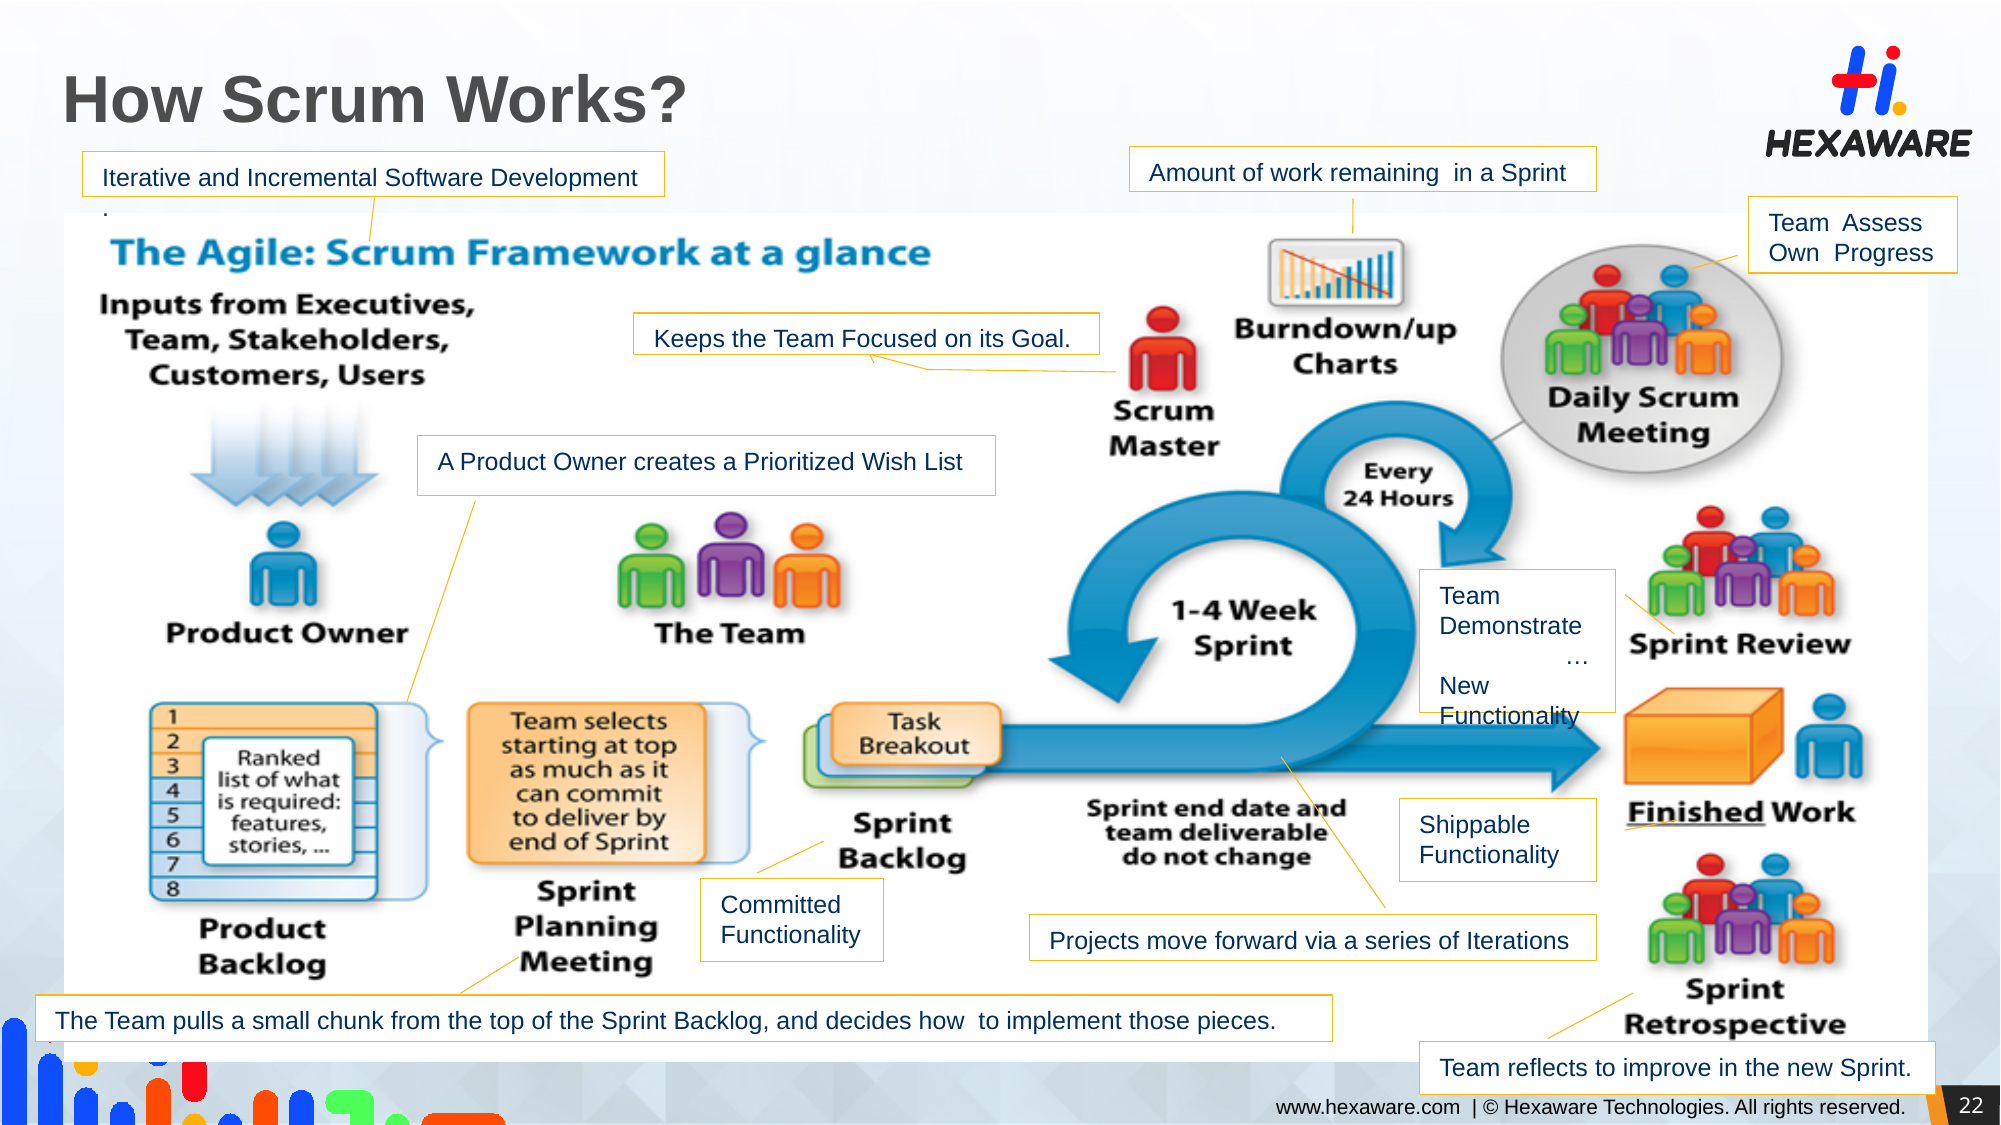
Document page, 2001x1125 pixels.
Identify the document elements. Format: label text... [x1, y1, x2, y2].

text_box Iterative and Incremental Software Development . [80, 149, 667, 209]
text_box Amount of work remaining in a Sprint [1127, 144, 1599, 194]
text_box Team reflects to improve in the new Sprint. [1417, 1039, 1937, 1097]
picture [0, 0, 2001, 1125]
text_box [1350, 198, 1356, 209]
title How Scrum Works? [51, 46, 1499, 147]
text_box Team Assess Own Progress [1746, 194, 1959, 275]
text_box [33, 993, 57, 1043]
